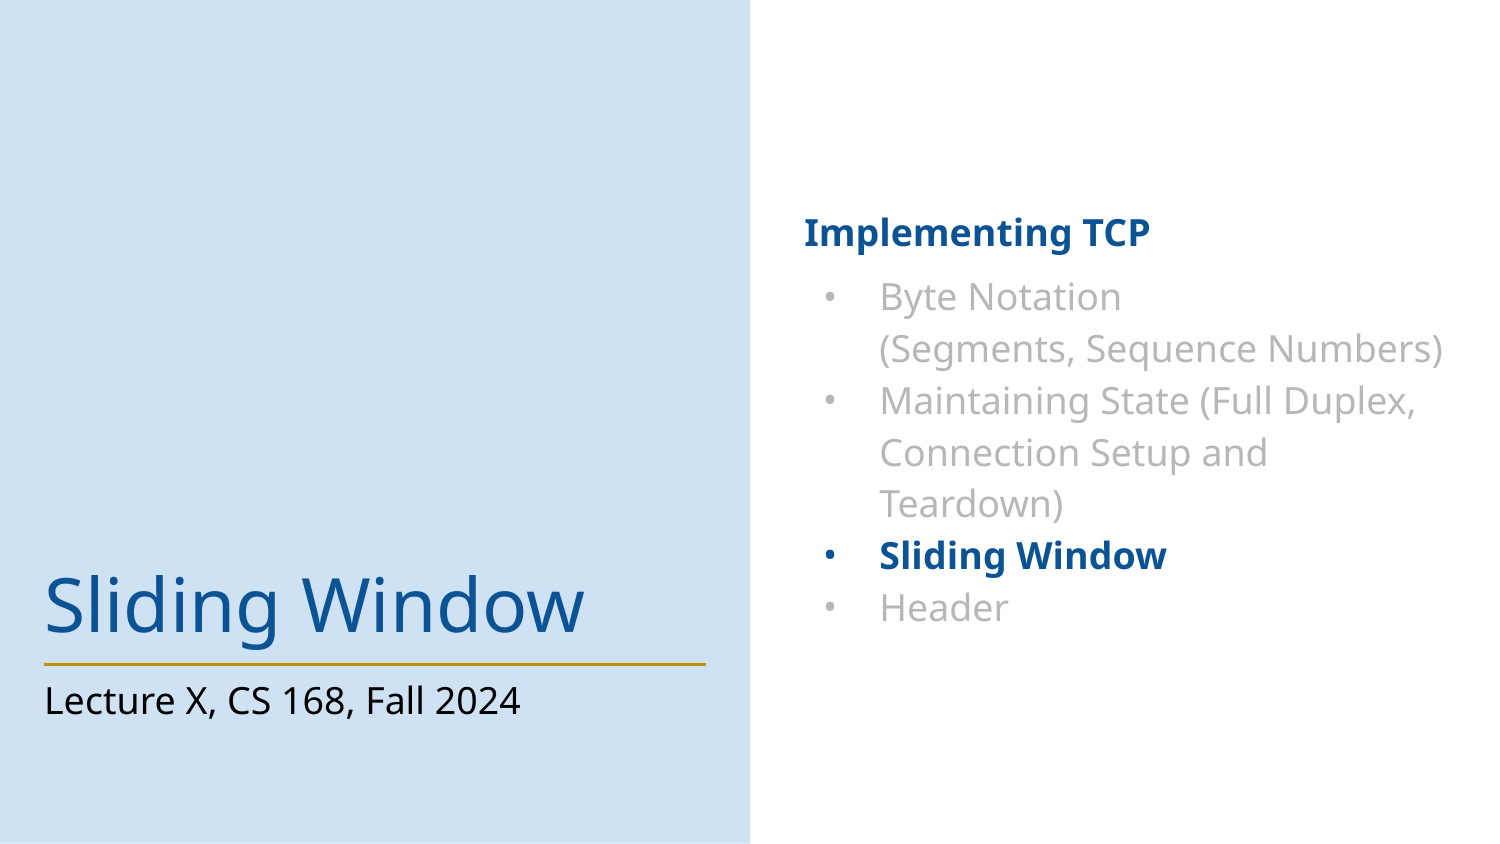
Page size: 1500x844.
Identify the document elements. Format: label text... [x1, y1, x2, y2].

subtitle Lecture X, CS 168, Fall 2024 [29, 667, 712, 732]
list Implementing TCP Byte Notation (Segments, Sequence Numbers) Maintaining State (Full Duplex, Connection Setup and Teardown) Sliding Window Header [789, 65, 1472, 765]
title Sliding Window [29, 328, 692, 663]
